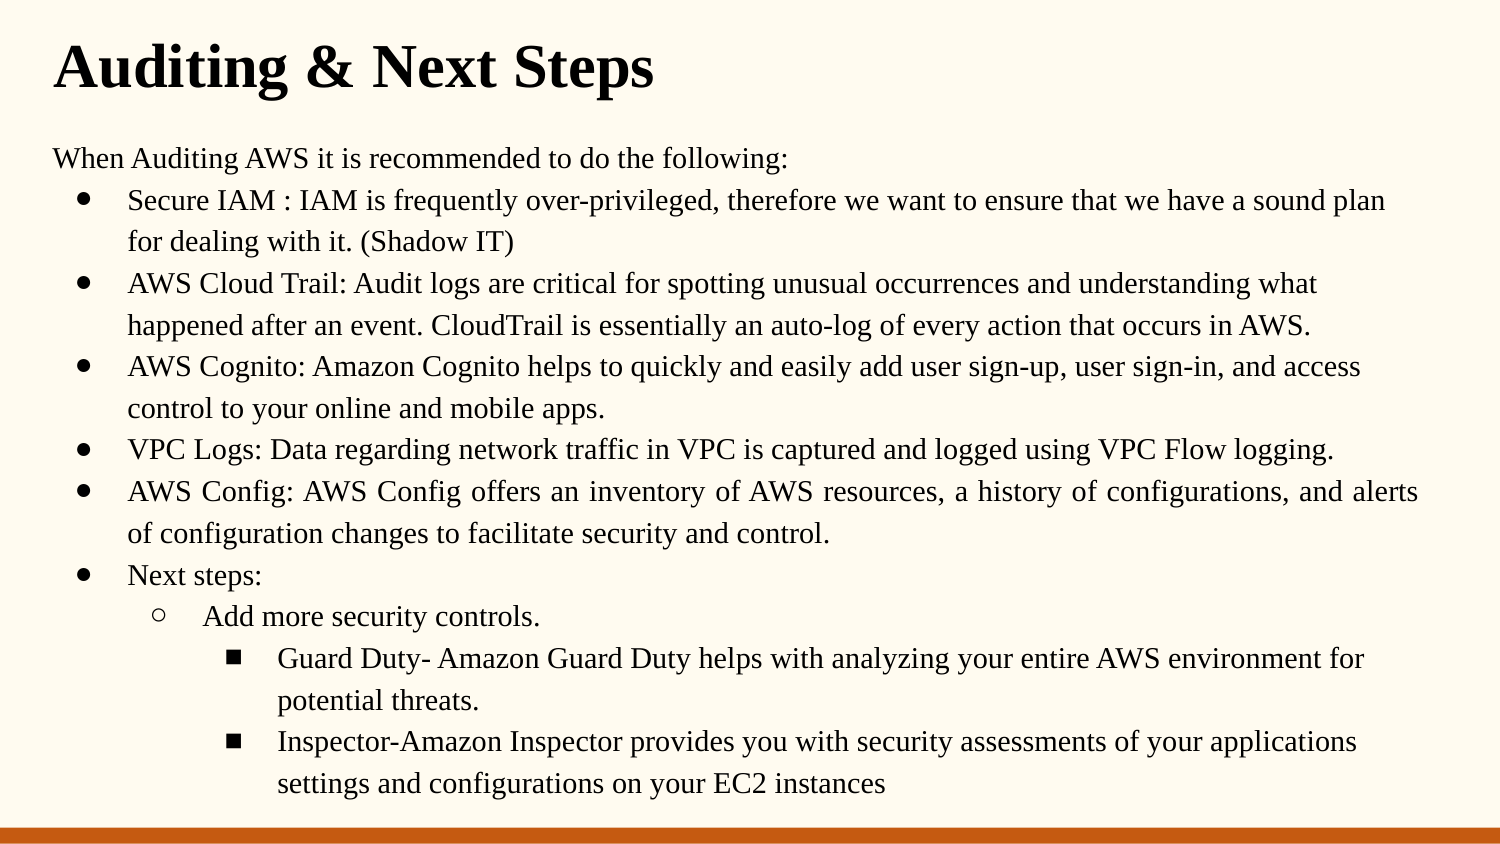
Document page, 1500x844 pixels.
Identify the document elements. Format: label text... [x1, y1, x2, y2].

list When Auditing AWS it is recommended to do the following: Secure IAM : IAM is frequently over-privileged, therefore we want to ensure that we have a sound plan for dealing with it. (Shadow IT) AWS Cloud Trail: Audit logs are critical for spotting unusual occurrences and understanding what happened after an event. CloudTrail is essentially an auto-log of every action that occurs in AWS. AWS Cognito: Amazon Cognito helps to quickly and easily add user sign-up, user sign-in, and access control to your online and mobile apps. VPC Logs: Data regarding network traffic in VPC is captured and logged using VPC Flow logging. AWS Config: AWS Config offers an inventory of AWS resources, a history of configurations, and alerts of configuration changes to facilitate security and control. Next steps: Add more security controls. Guard Duty- Amazon Guard Duty helps with analyzing your entire AWS environment for potential threats. Inspector-Amazon Inspector provides you with security assessments of your applications settings and configurations on your EC2 instances [37, 117, 1435, 816]
title Auditing & Next Steps [38, 16, 1437, 118]
